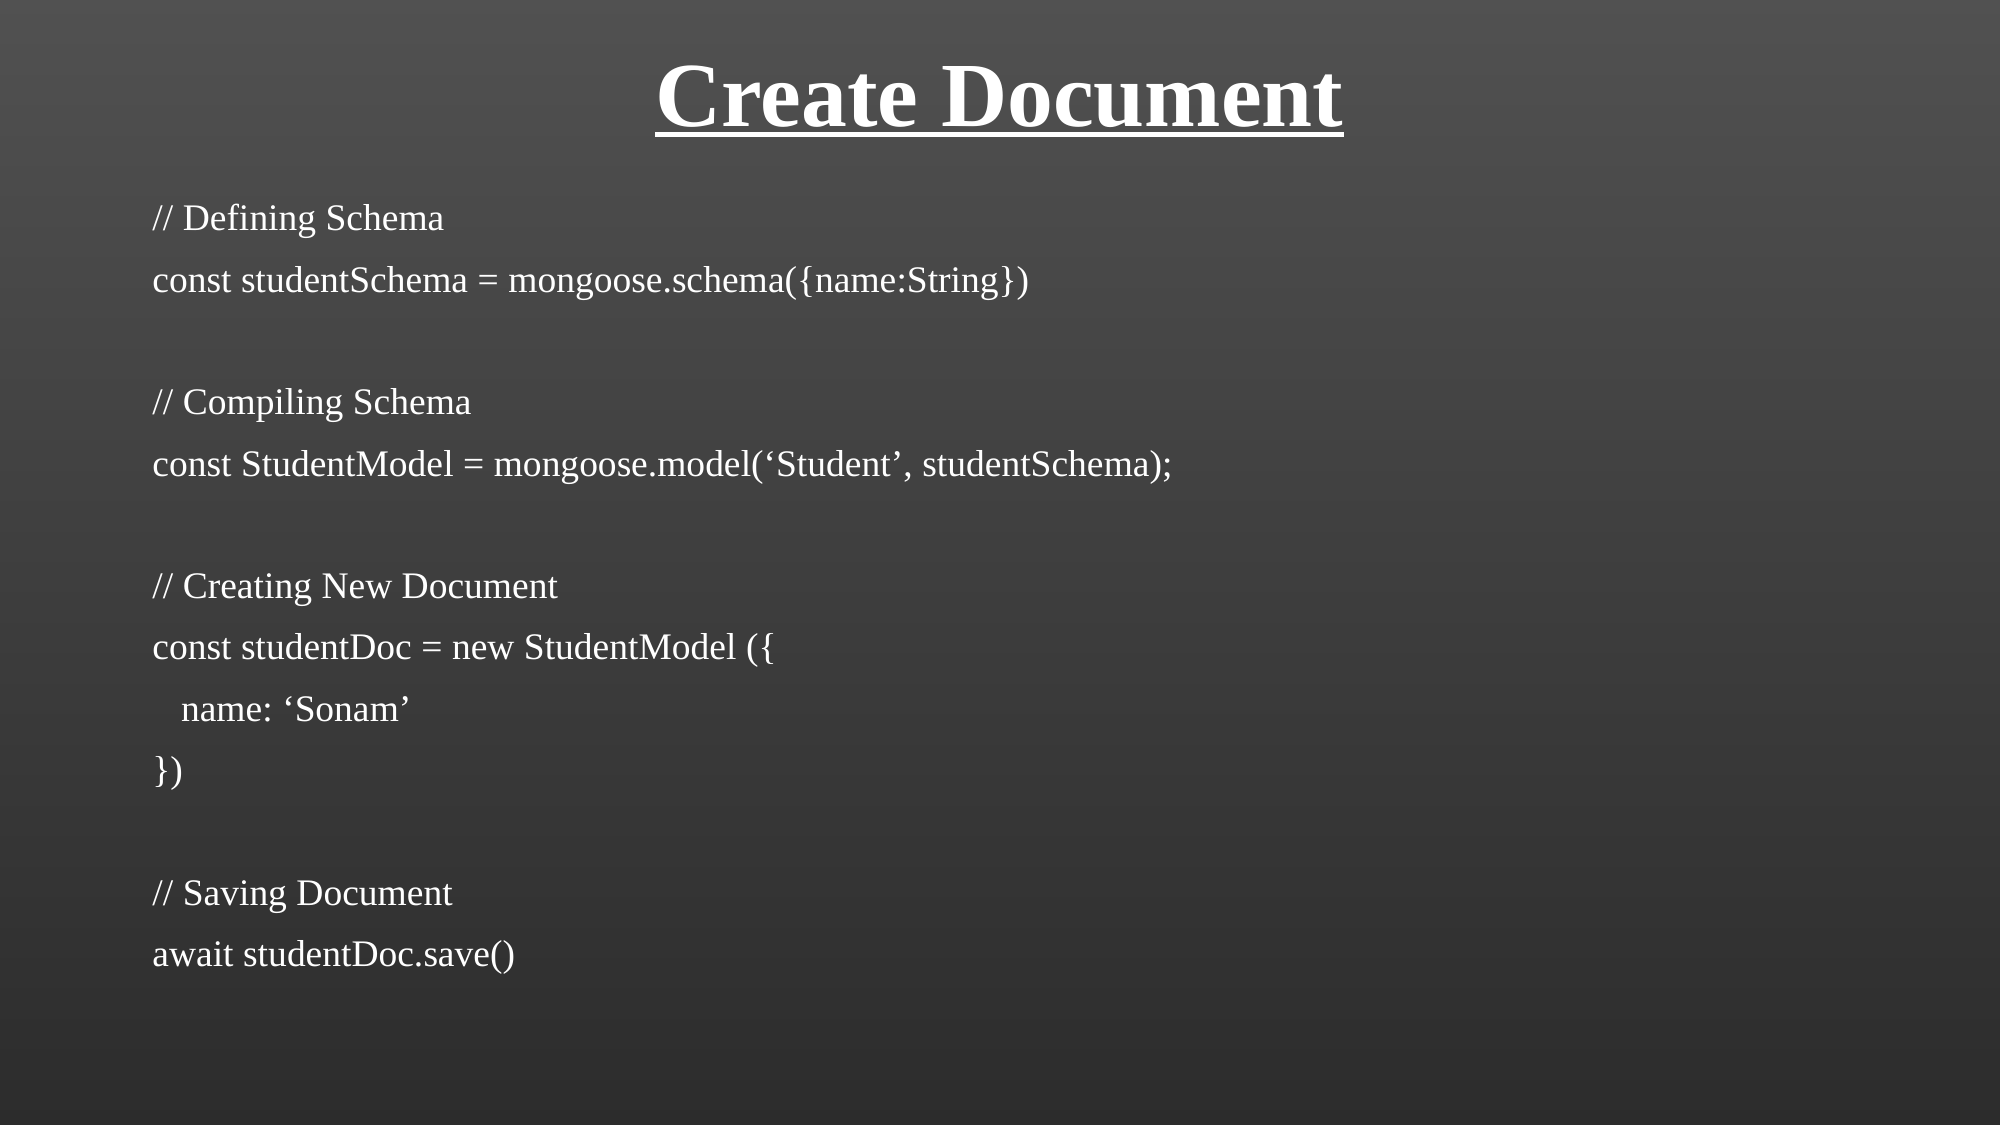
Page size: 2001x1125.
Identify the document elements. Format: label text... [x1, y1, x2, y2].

list // Defining Schema const studentSchema = mongoose.schema({name:String}) // Compiling Schema const StudentModel = mongoose.model(‘Student’, studentSchema); // Creating New Document const studentDoc = new StudentModel ({ name: ‘Sonam’ }) // Saving Document await studentDoc.save() [137, 190, 1863, 1062]
title Create Document [137, 32, 1863, 162]
